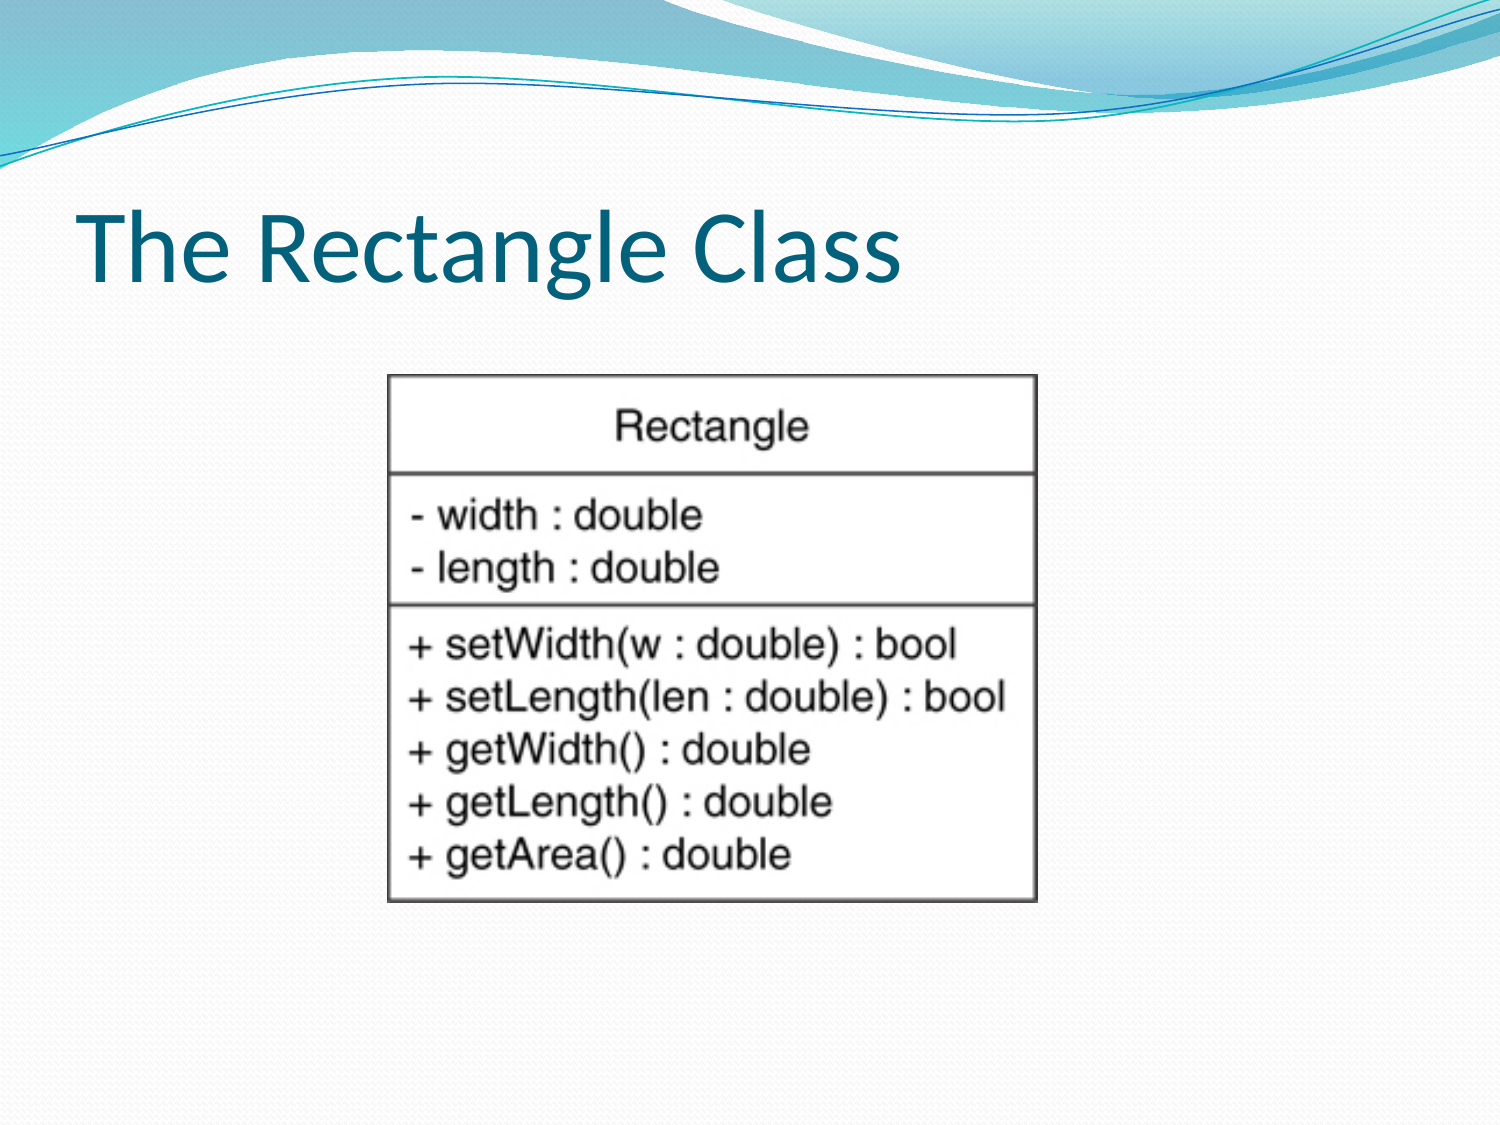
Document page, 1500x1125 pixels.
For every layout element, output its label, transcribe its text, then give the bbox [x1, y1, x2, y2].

picture [387, 374, 1038, 903]
title The Rectangle Class [75, 115, 1438, 303]
